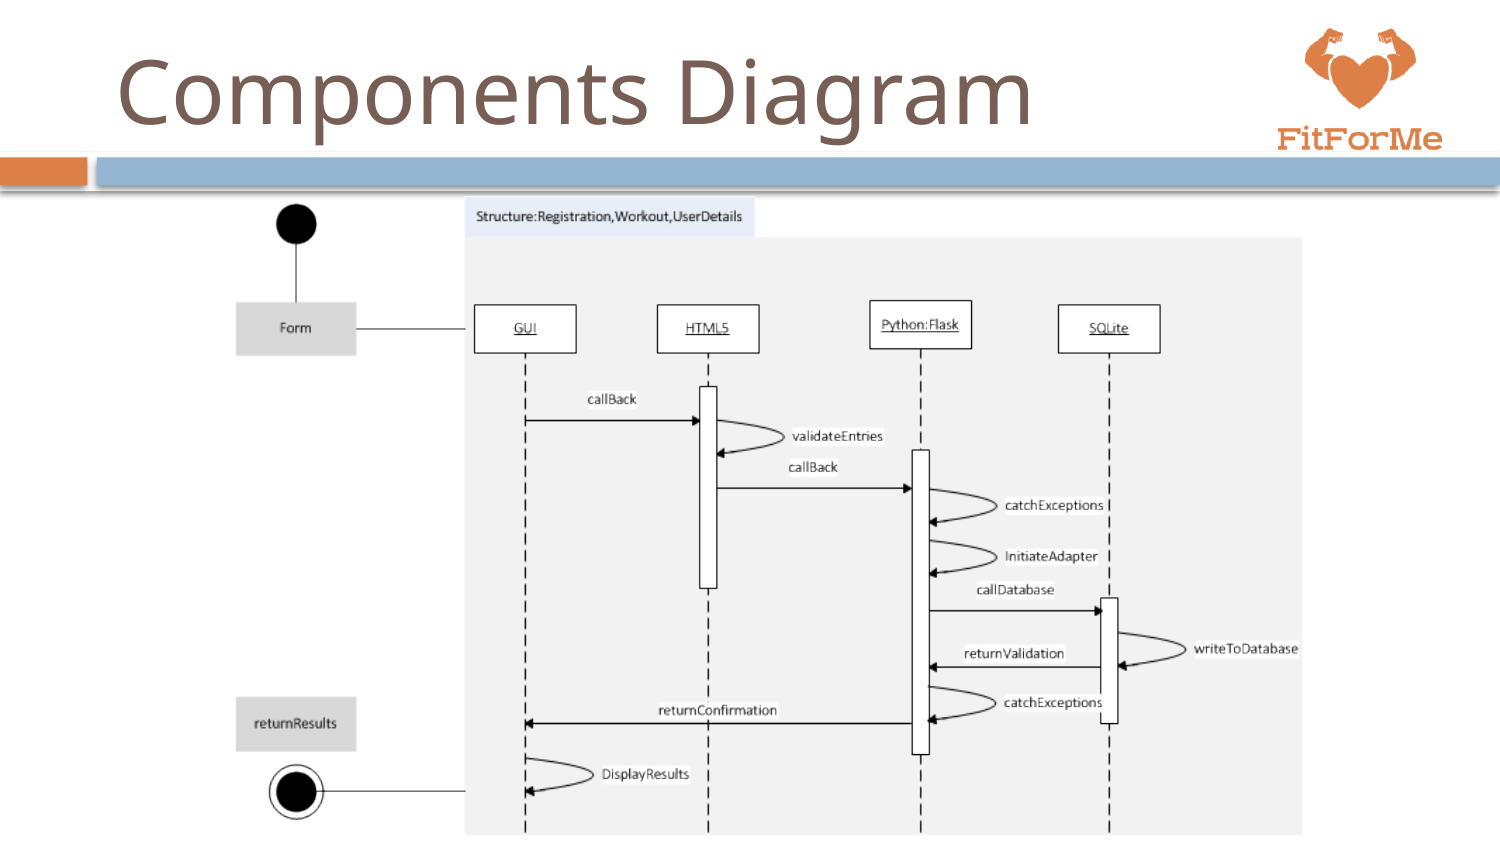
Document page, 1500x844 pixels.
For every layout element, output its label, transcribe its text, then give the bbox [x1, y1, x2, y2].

picture [1438, 28, 1442, 150]
title Components Diagram [100, 28, 1438, 150]
picture [235, 196, 1304, 835]
